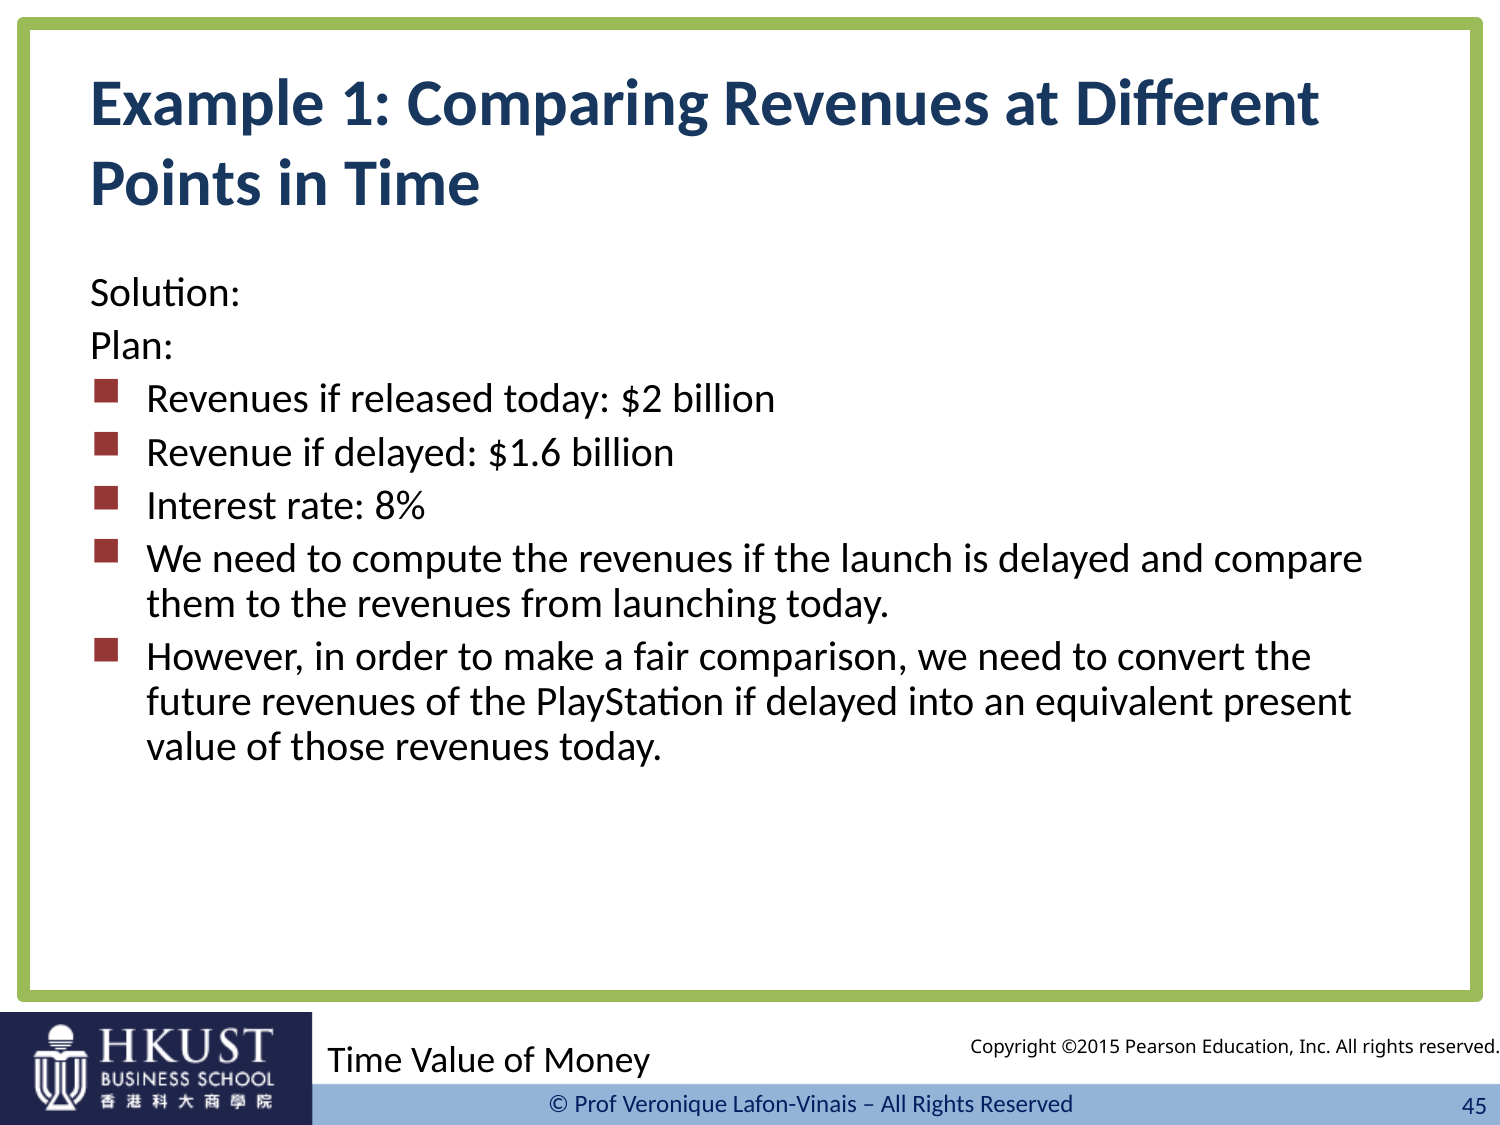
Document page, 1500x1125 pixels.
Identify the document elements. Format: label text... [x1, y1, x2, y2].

text_box Copyright ©2015 Pearson Education, Inc. All rights reserved. [900, 1034, 1500, 1065]
slide_number 45 [1351, 1080, 1500, 1125]
text_box Time Value of Money [312, 1027, 900, 1088]
title Example 1: Comparing Revenues at Different Points in Time [74, 44, 1426, 233]
list Solution: Plan: Revenues if released today: $2 billion Revenue if delayed: $1.6 billion Interest rate: 8% We need to compute the revenues if the launch is delayed and compare them to the revenues from launching today. However, in order to make a fair comparison, we need to convert the future revenues of the PlayStation if delayed into an equivalent present value of those revenues today. [74, 262, 1426, 976]
picture [0, 1012, 1500, 1125]
